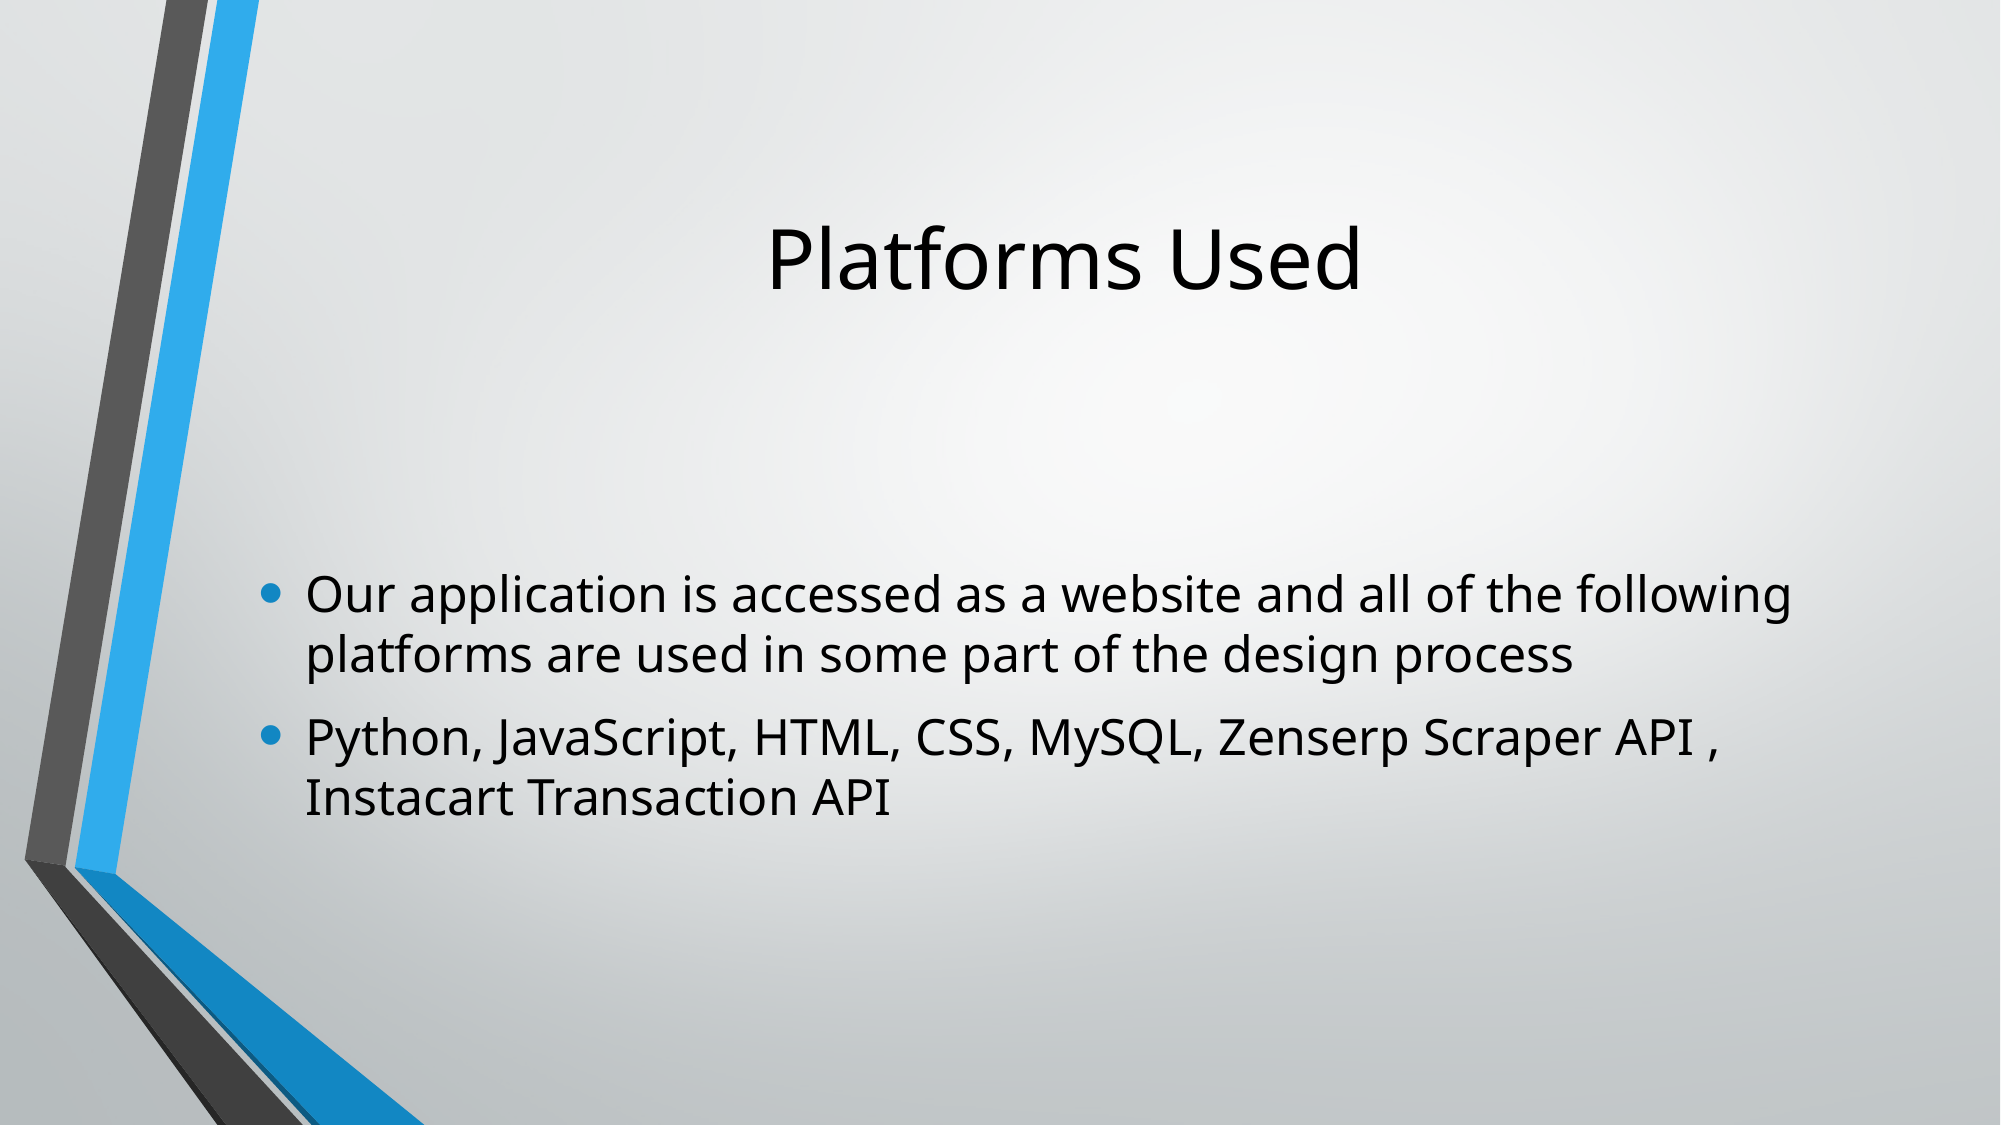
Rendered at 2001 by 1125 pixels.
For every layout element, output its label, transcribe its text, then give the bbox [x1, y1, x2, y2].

list Our application is accessed as a website and all of the following platforms are used in some part of the design process Python, JavaScript, HTML, CSS, MySQL, Zenserp Scraper API , Instacart Transaction API [243, 437, 1887, 950]
title Platforms Used [243, 112, 1887, 400]
